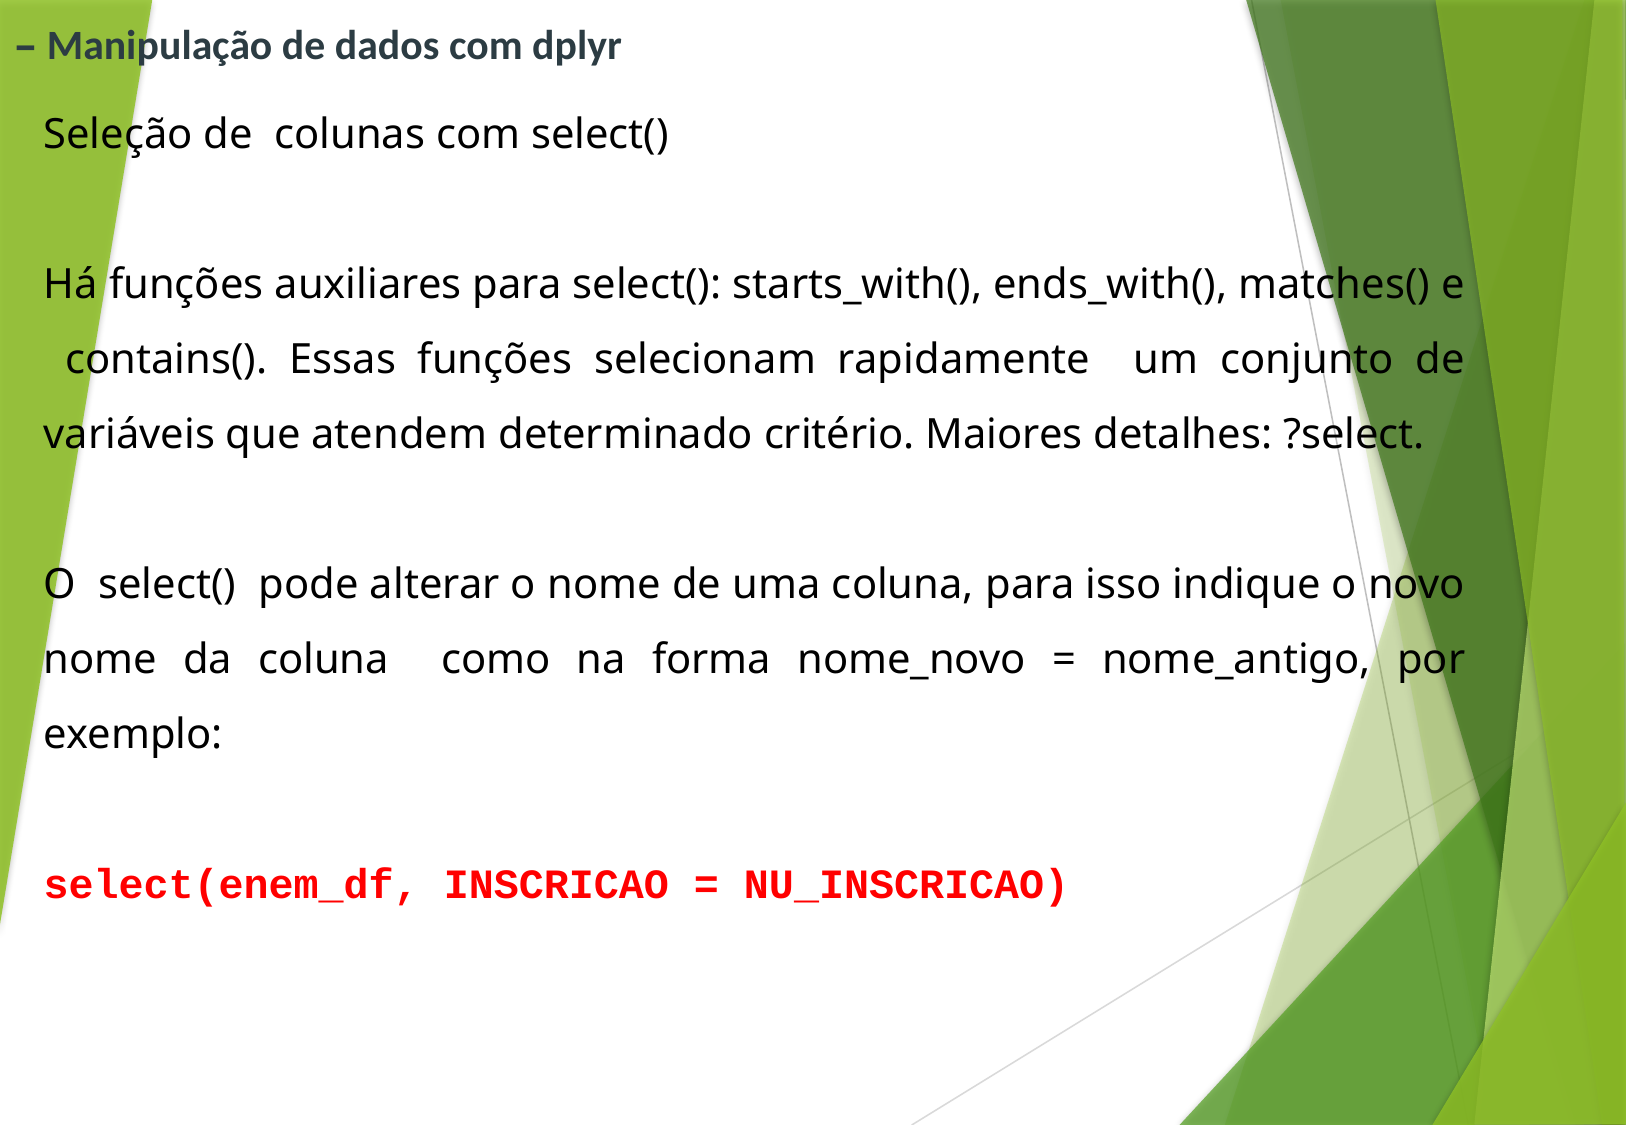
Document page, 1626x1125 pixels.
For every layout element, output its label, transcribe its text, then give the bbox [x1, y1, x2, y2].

title – Manipulação de dados com dplyr [0, 0, 1597, 75]
text_box Seleção de colunas com select() Há funções auxiliares para select(): starts_with(), ends_with(), matches() e contains(). Essas funções selecionam rapidamente um conjunto de variáveis que atendem determinado critério. Maiores detalhes: ?select. O select() pode alterar o nome de uma coluna, para isso indique o novo nome da coluna como na forma nome_novo = nome_antigo, por exemplo: select(enem_df, INSCRICAO = NU_INSCRICAO) [28, 74, 1481, 990]
